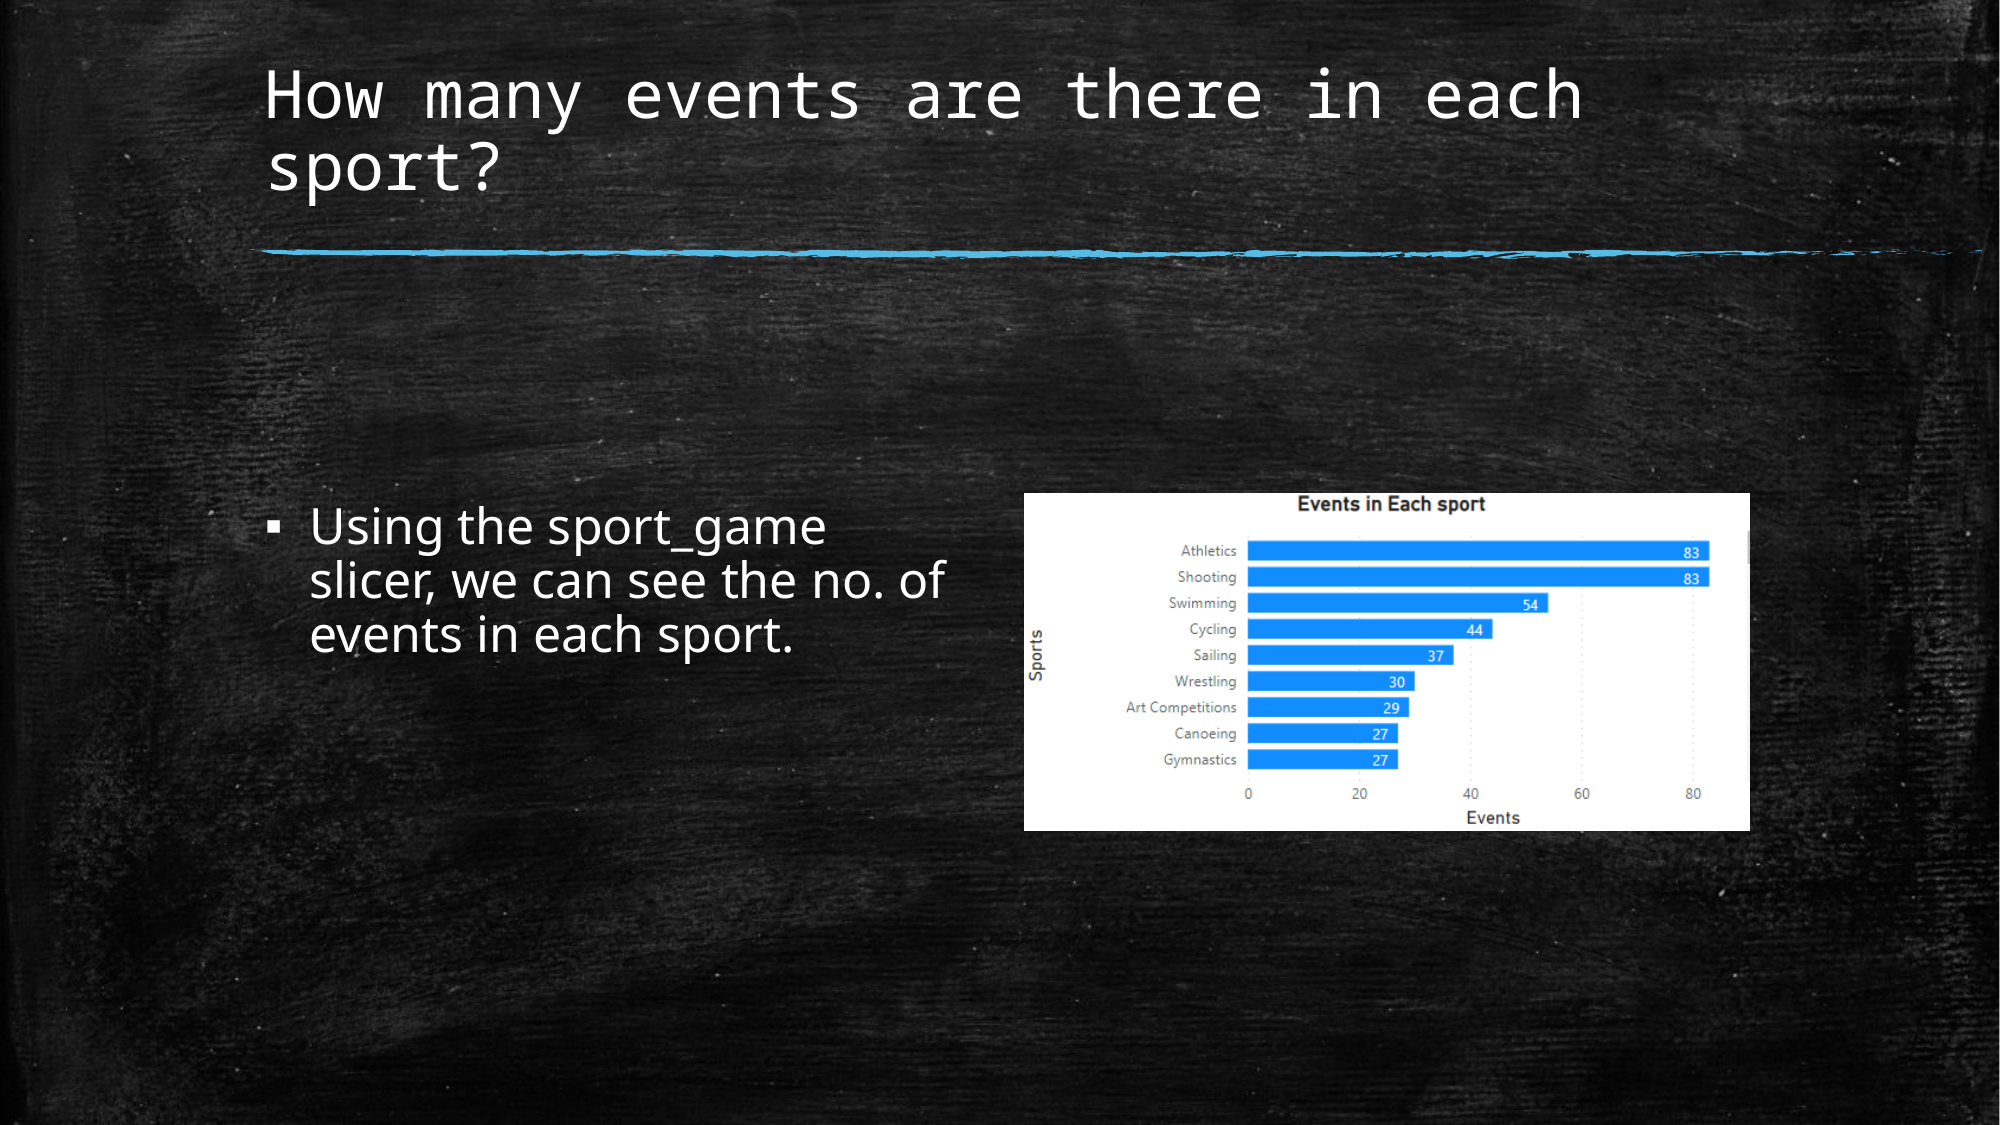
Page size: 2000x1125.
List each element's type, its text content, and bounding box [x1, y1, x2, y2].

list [1024, 493, 1750, 831]
title How many events are there in each sport? [249, 45, 1750, 213]
list Using the sport_game slicer, we can see the no. of events in each sport. [249, 493, 975, 1013]
